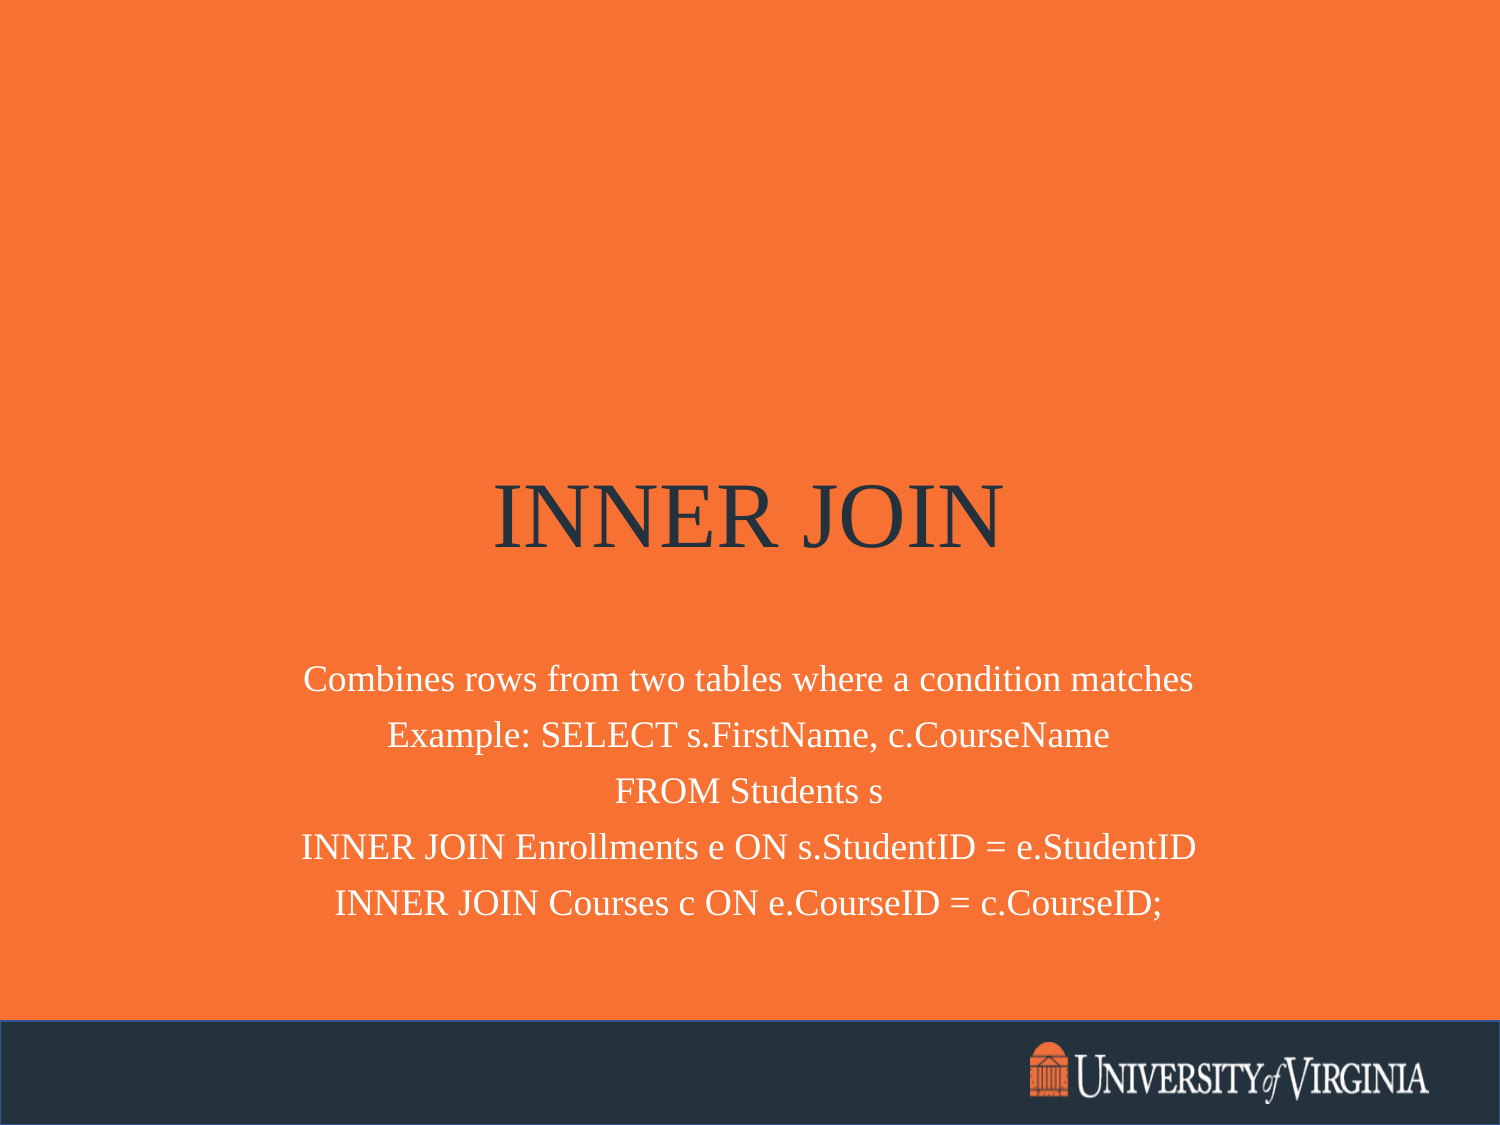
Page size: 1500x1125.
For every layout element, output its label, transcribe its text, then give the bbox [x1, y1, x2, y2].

title INNER JOIN [75, 184, 1423, 576]
subtitle Combines rows from two tables where a condition matches Example: SELECT s.FirstName, c.CourseName FROM Students s INNER JOIN Enrollments e ON s.StudentID = e.StudentID INNER JOIN Courses c ON e.CourseID = c.CourseID; [75, 590, 1423, 863]
picture [1030, 1042, 1429, 1104]
